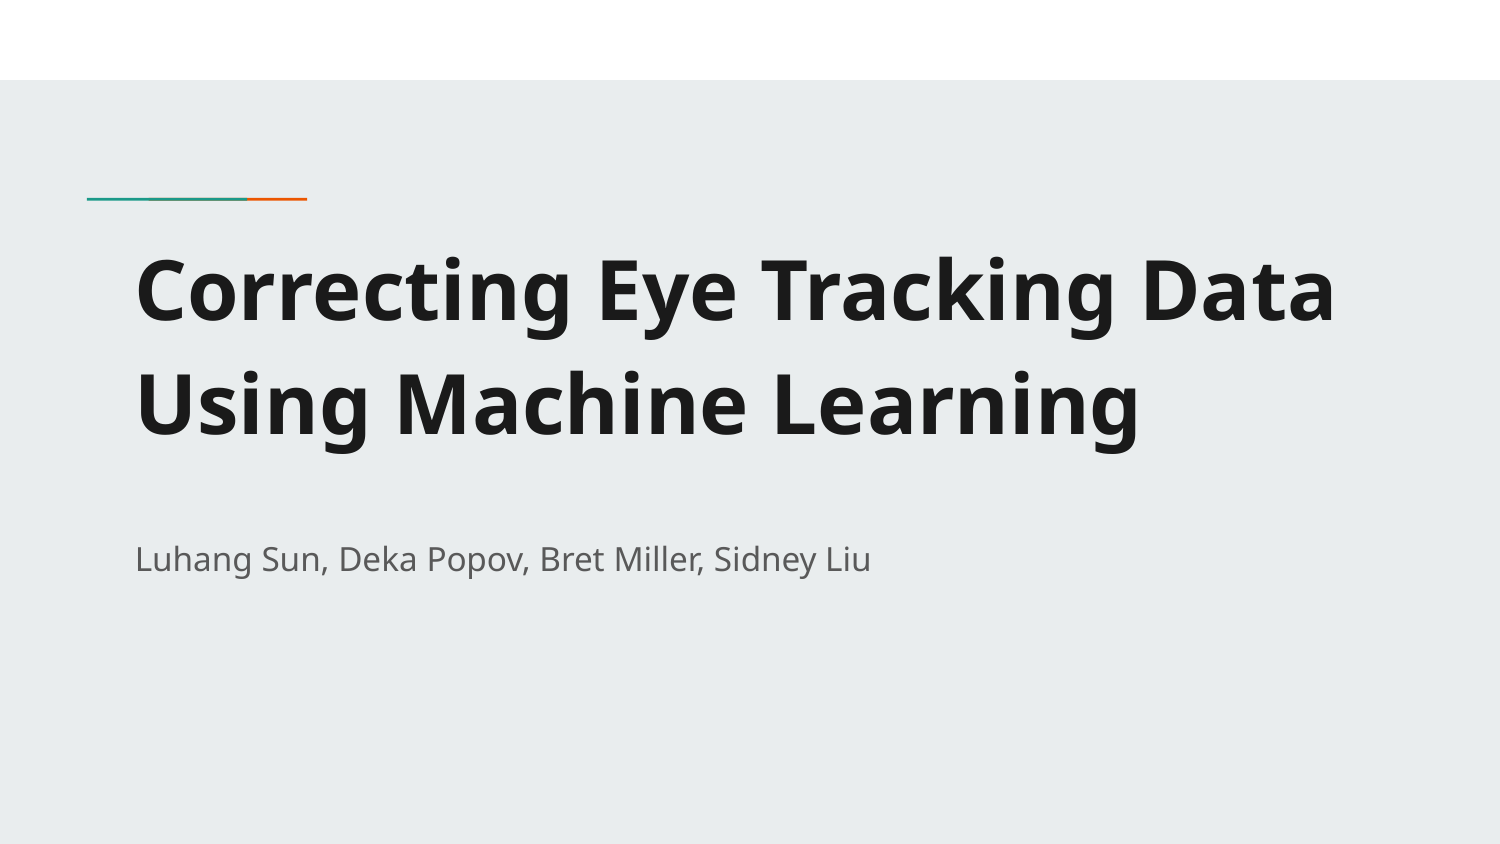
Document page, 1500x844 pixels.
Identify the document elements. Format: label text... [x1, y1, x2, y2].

subtitle Luhang Sun, Deka Popov, Bret Miller, Sidney Liu [119, 520, 1381, 610]
title Correcting Eye Tracking Data Using Machine Learning [119, 216, 1381, 490]
